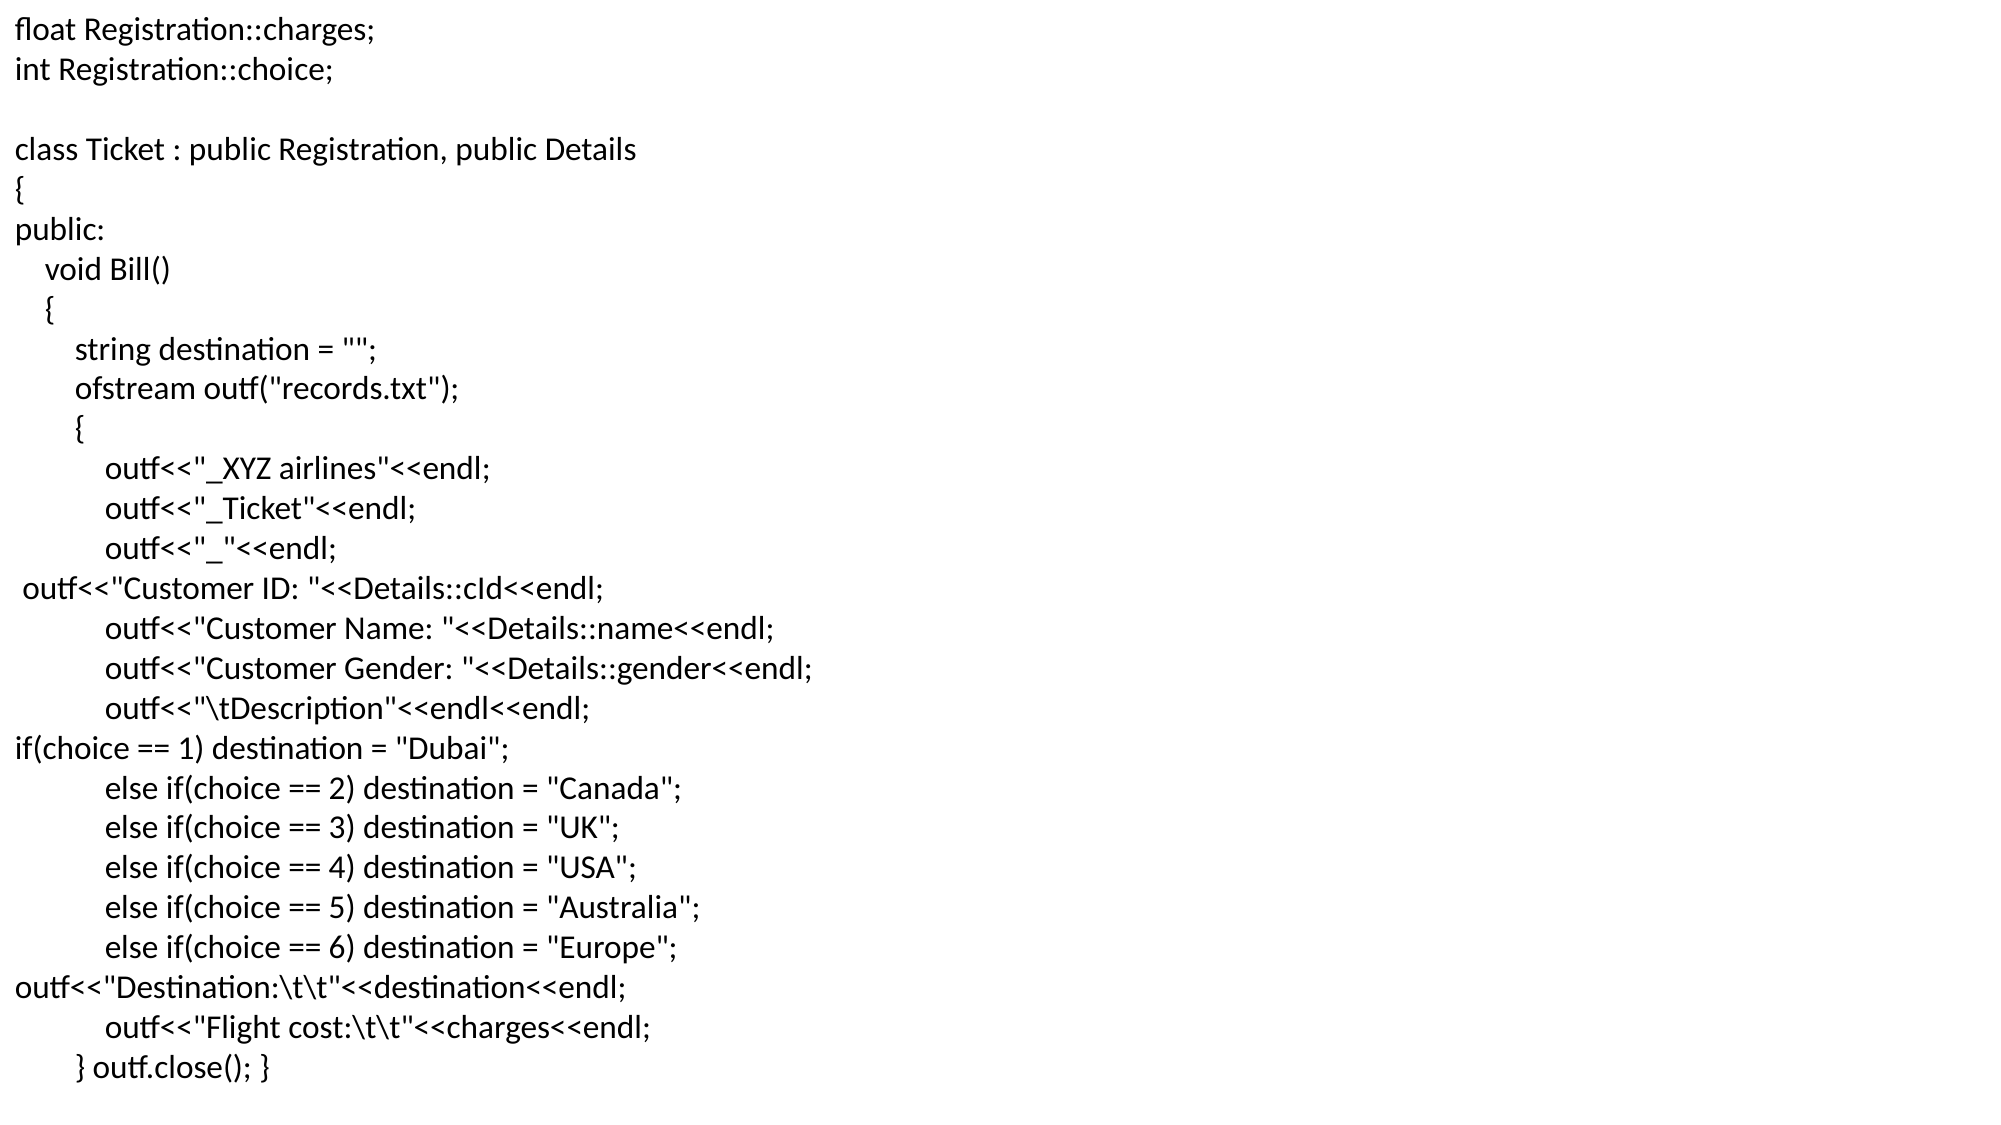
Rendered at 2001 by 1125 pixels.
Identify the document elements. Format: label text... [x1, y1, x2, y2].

text_box float Registration::charges; int Registration::choice; class Ticket : public Registration, public Details { public: void Bill() { string destination = ""; ofstream outf("records.txt"); { outf<<"_XYZ airlines"<<endl; outf<<"_Ticket"<<endl; outf<<"_"<<endl; outf<<"Customer ID: "<<Details::cId<<endl; outf<<"Customer Name: "<<Details::name<<endl; outf<<"Customer Gender: "<<Details::gender<<endl; outf<<"\tDescription"<<endl<<endl; if(choice == 1) destination = "Dubai"; else if(choice == 2) destination = "Canada"; else if(choice == 3) destination = "UK"; else if(choice == 4) destination = "USA"; else if(choice == 5) destination = "Australia"; else if(choice == 6) destination = "Europe"; outf<<"Destination:\t\t"<<destination<<endl; outf<<"Flight cost:\t\t"<<charges<<endl; } outf.close(); } [0, 0, 2000, 1093]
